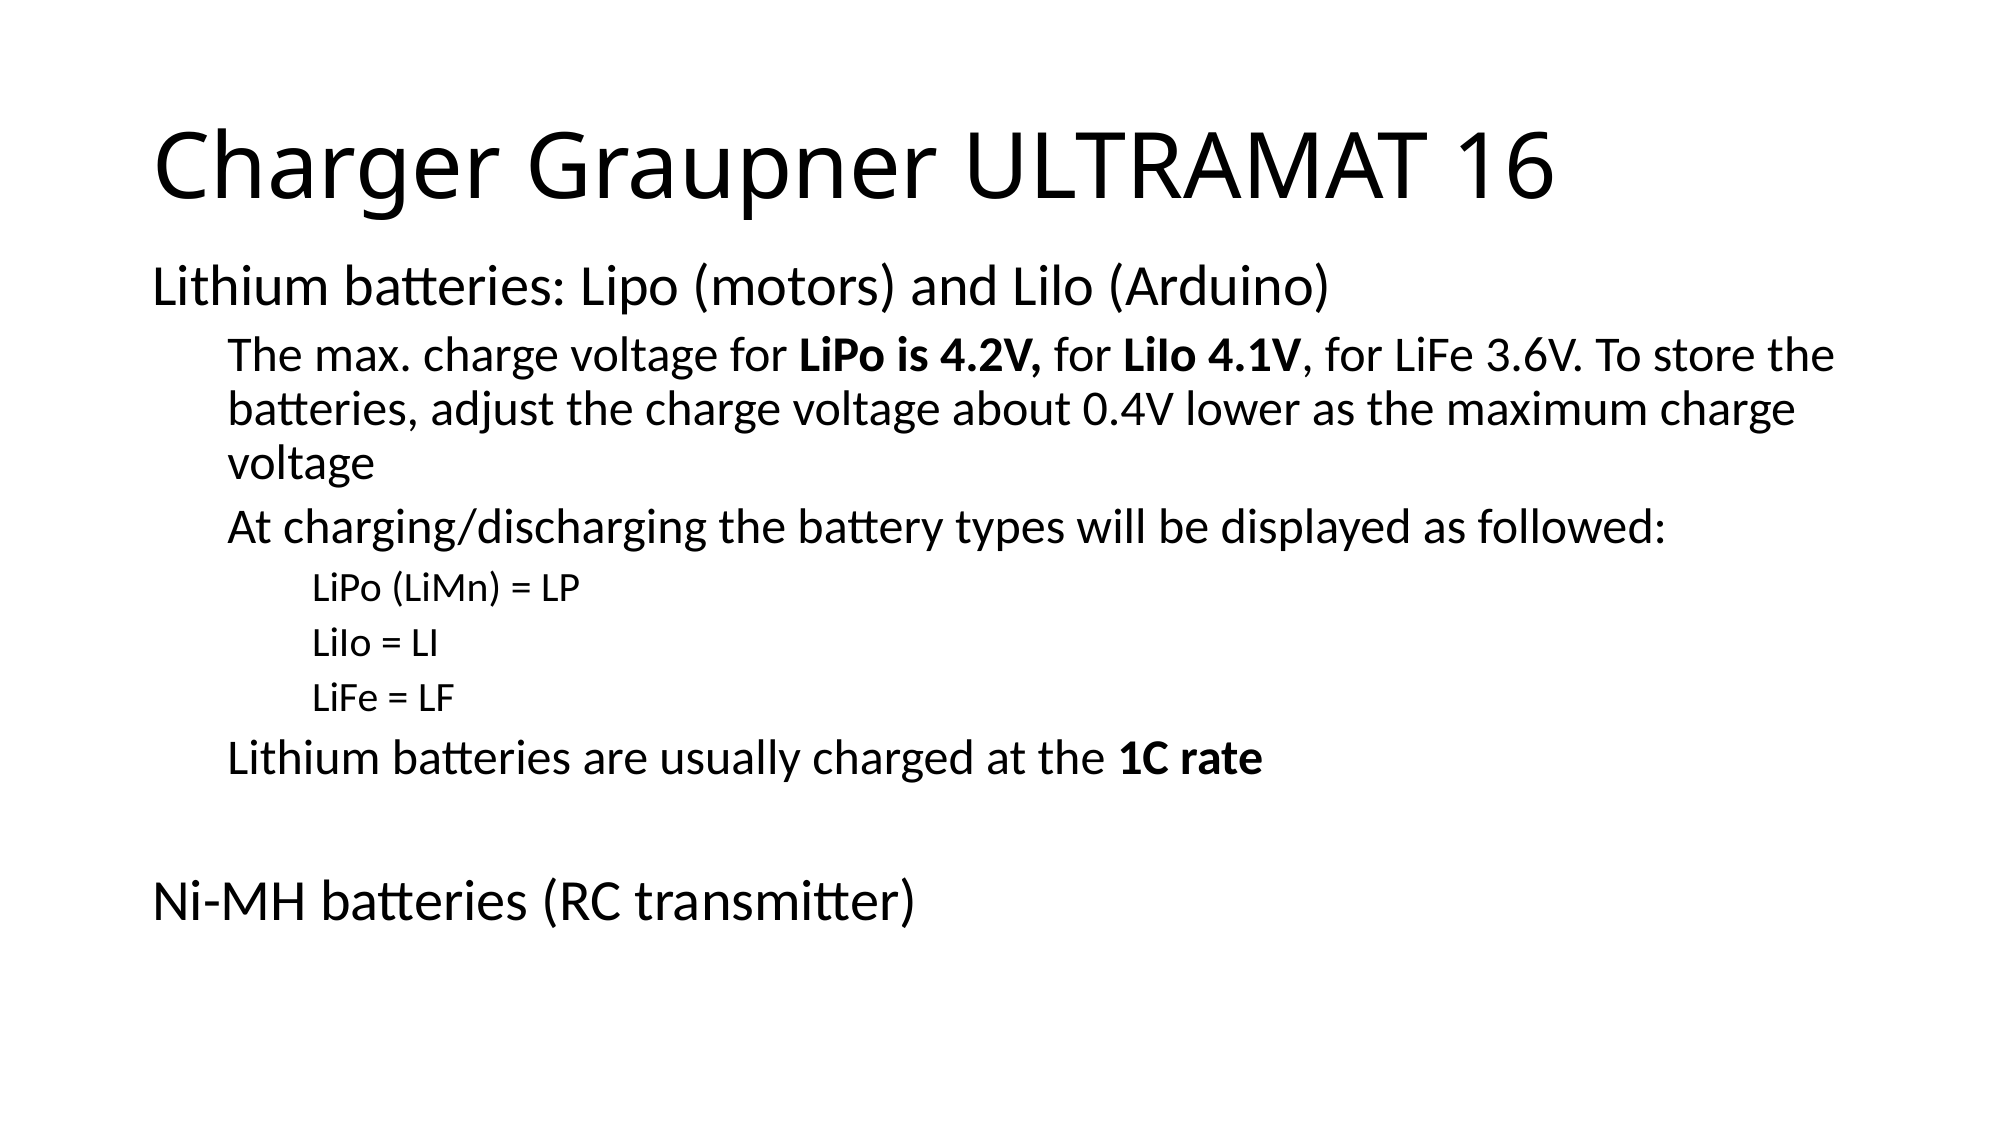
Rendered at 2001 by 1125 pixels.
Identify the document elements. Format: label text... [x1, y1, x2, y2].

list Lithium batteries: Lipo (motors) and Lilo (Arduino) The max. charge voltage for LiPo is 4.2V, for LiIo 4.1V, for LiFe 3.6V. To store the batteries, adjust the charge voltage about 0.4V lower as the maximum charge voltage At charging/discharging the battery types will be displayed as followed: LiPo (LiMn) = LP LiIo = LI LiFe = LF Lithium batteries are usually charged at the 1C rate Ni-MH batteries (RC transmitter) [137, 247, 1863, 1084]
title Charger Graupner ULTRAMAT 16 [137, 59, 1863, 247]
